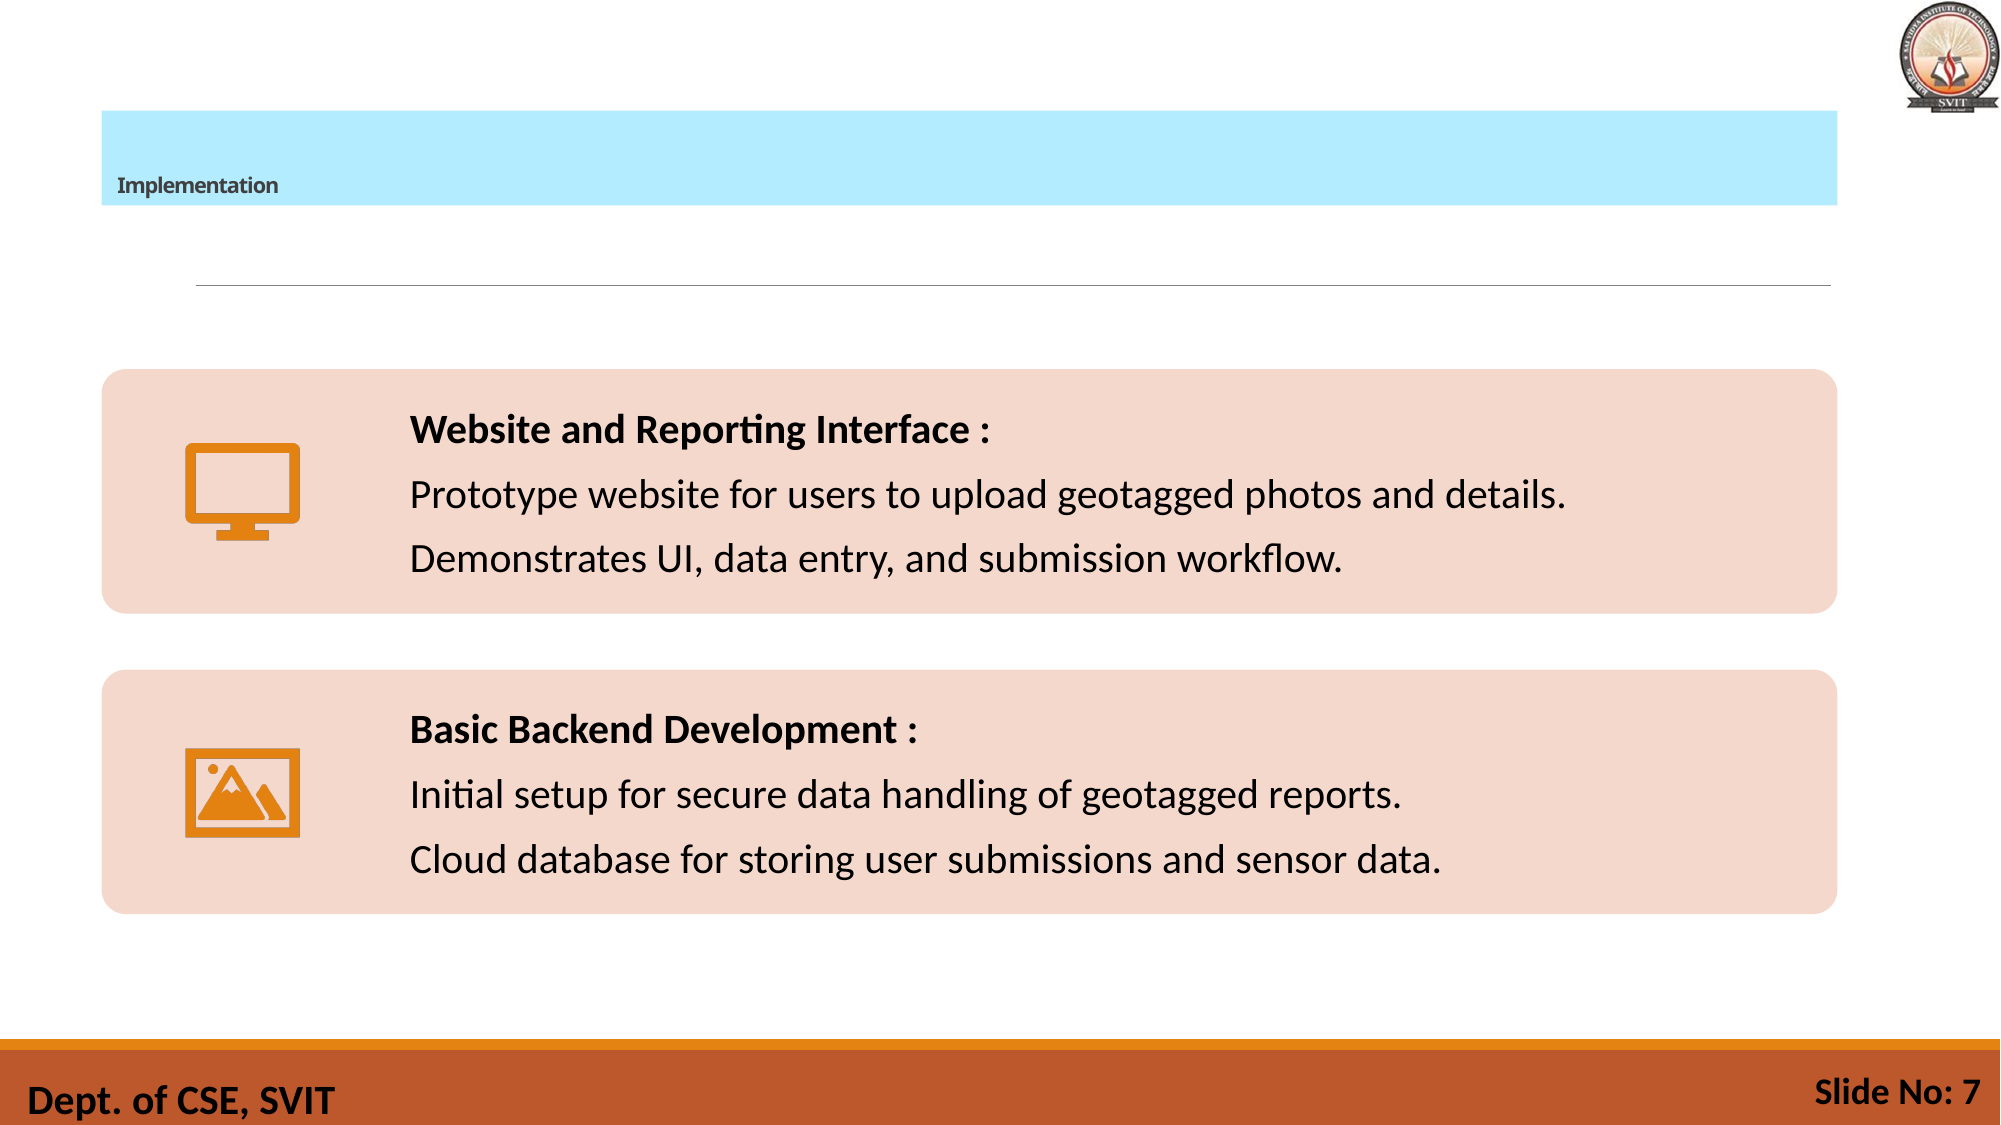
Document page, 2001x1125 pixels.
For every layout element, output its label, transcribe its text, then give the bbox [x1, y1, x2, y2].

title Implementation [101, 110, 1838, 206]
text_box Dept. of CSE, SVIT [12, 1065, 463, 1125]
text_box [101, 268, 1838, 1015]
picture [1899, 1, 2000, 113]
text_box Slide No: 7 [1800, 1059, 2000, 1120]
